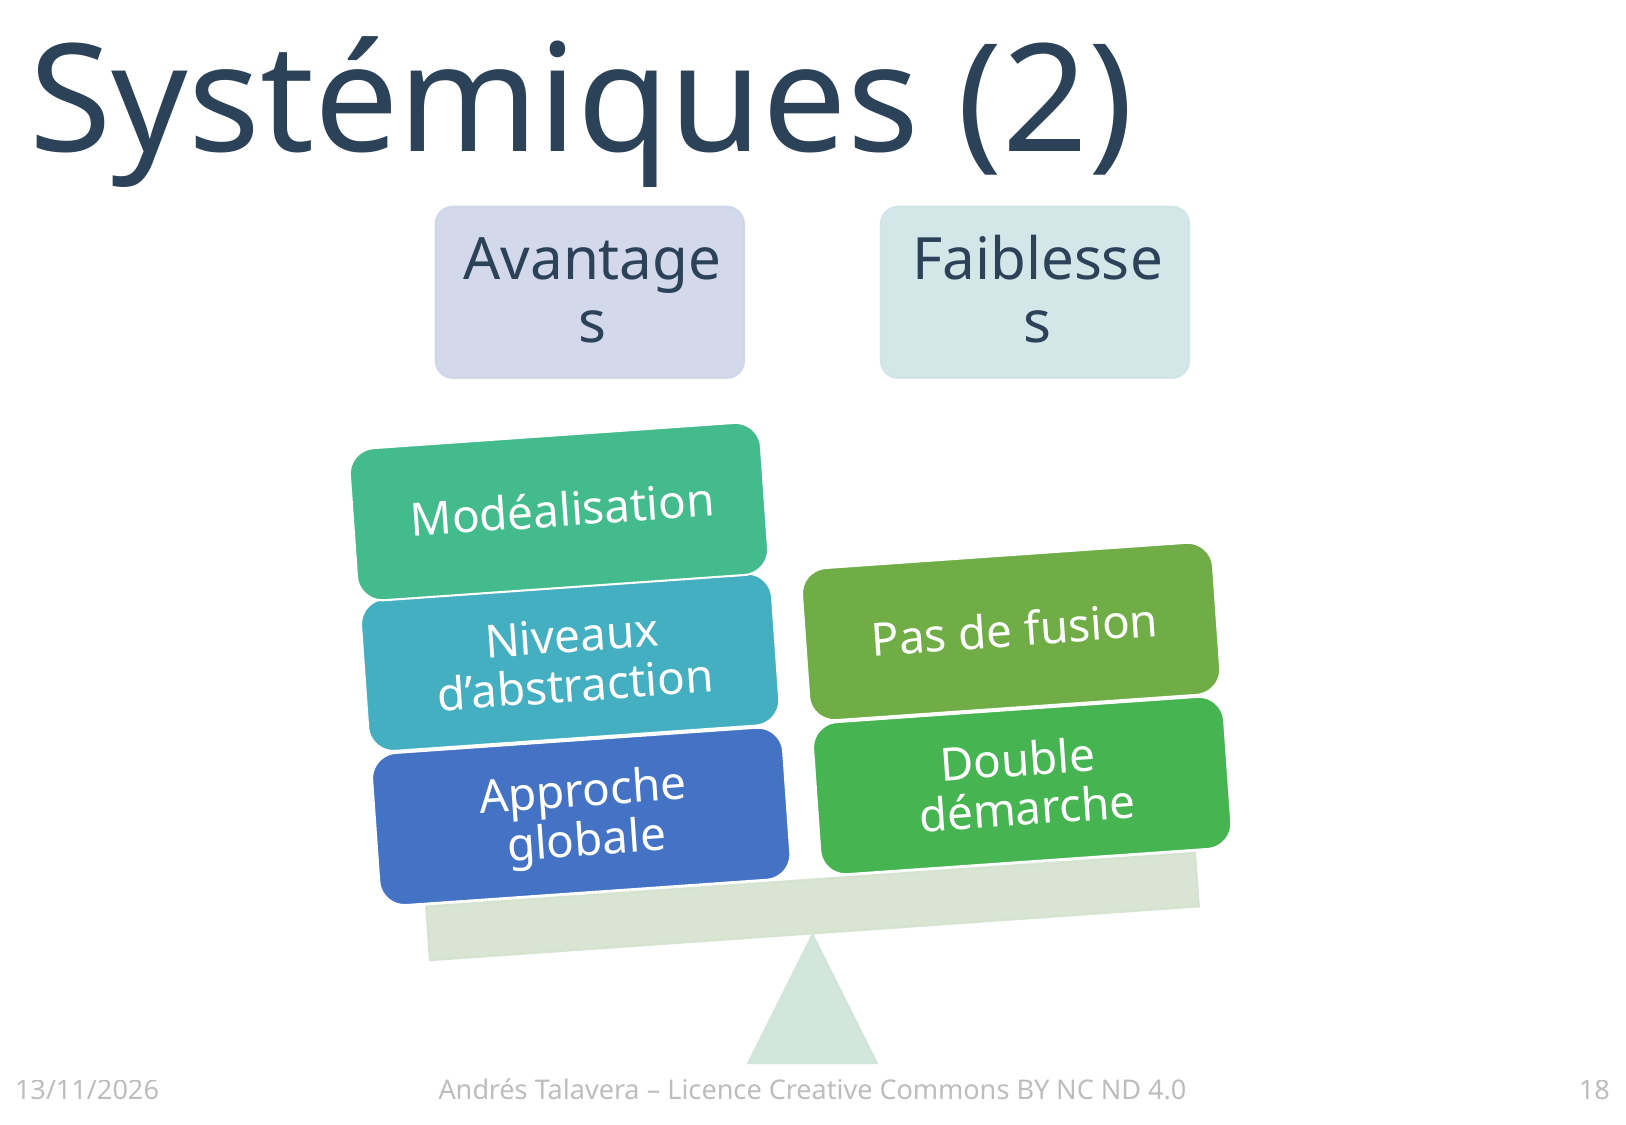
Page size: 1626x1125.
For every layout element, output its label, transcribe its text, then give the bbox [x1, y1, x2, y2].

slide_number 18 [1305, 1063, 1625, 1125]
footer Andrés Talavera – Licence Creative Commons BY NC ND 4.0 [319, 1063, 1305, 1125]
title Systémiques (2) [0, 0, 1625, 206]
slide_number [0, 1063, 319, 1125]
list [0, 206, 1625, 1063]
